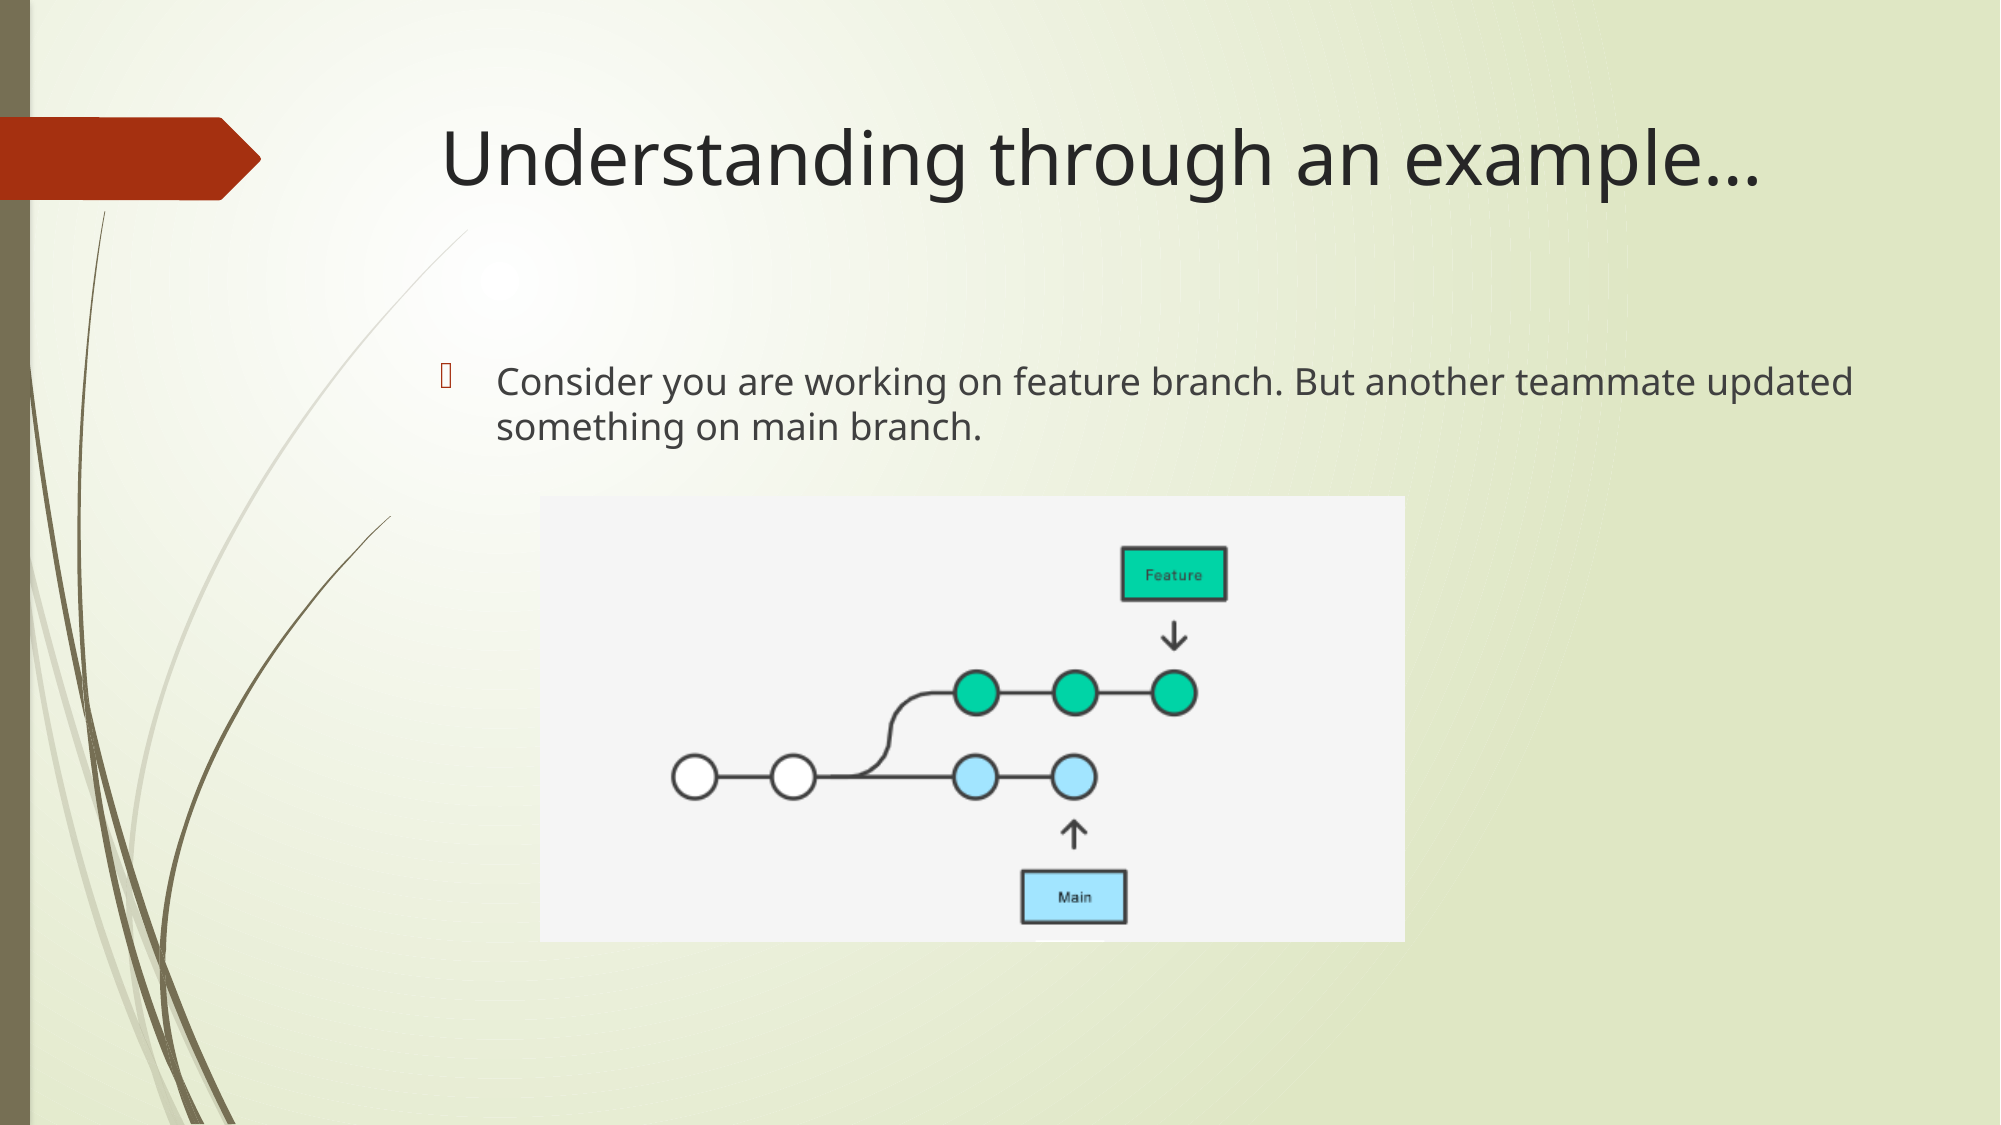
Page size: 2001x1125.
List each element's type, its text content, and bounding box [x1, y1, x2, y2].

list Consider you are working on feature branch. But another teammate updated something on main branch. [424, 350, 1888, 970]
picture [539, 496, 1405, 943]
title Understanding through an example… [425, 102, 1888, 313]
